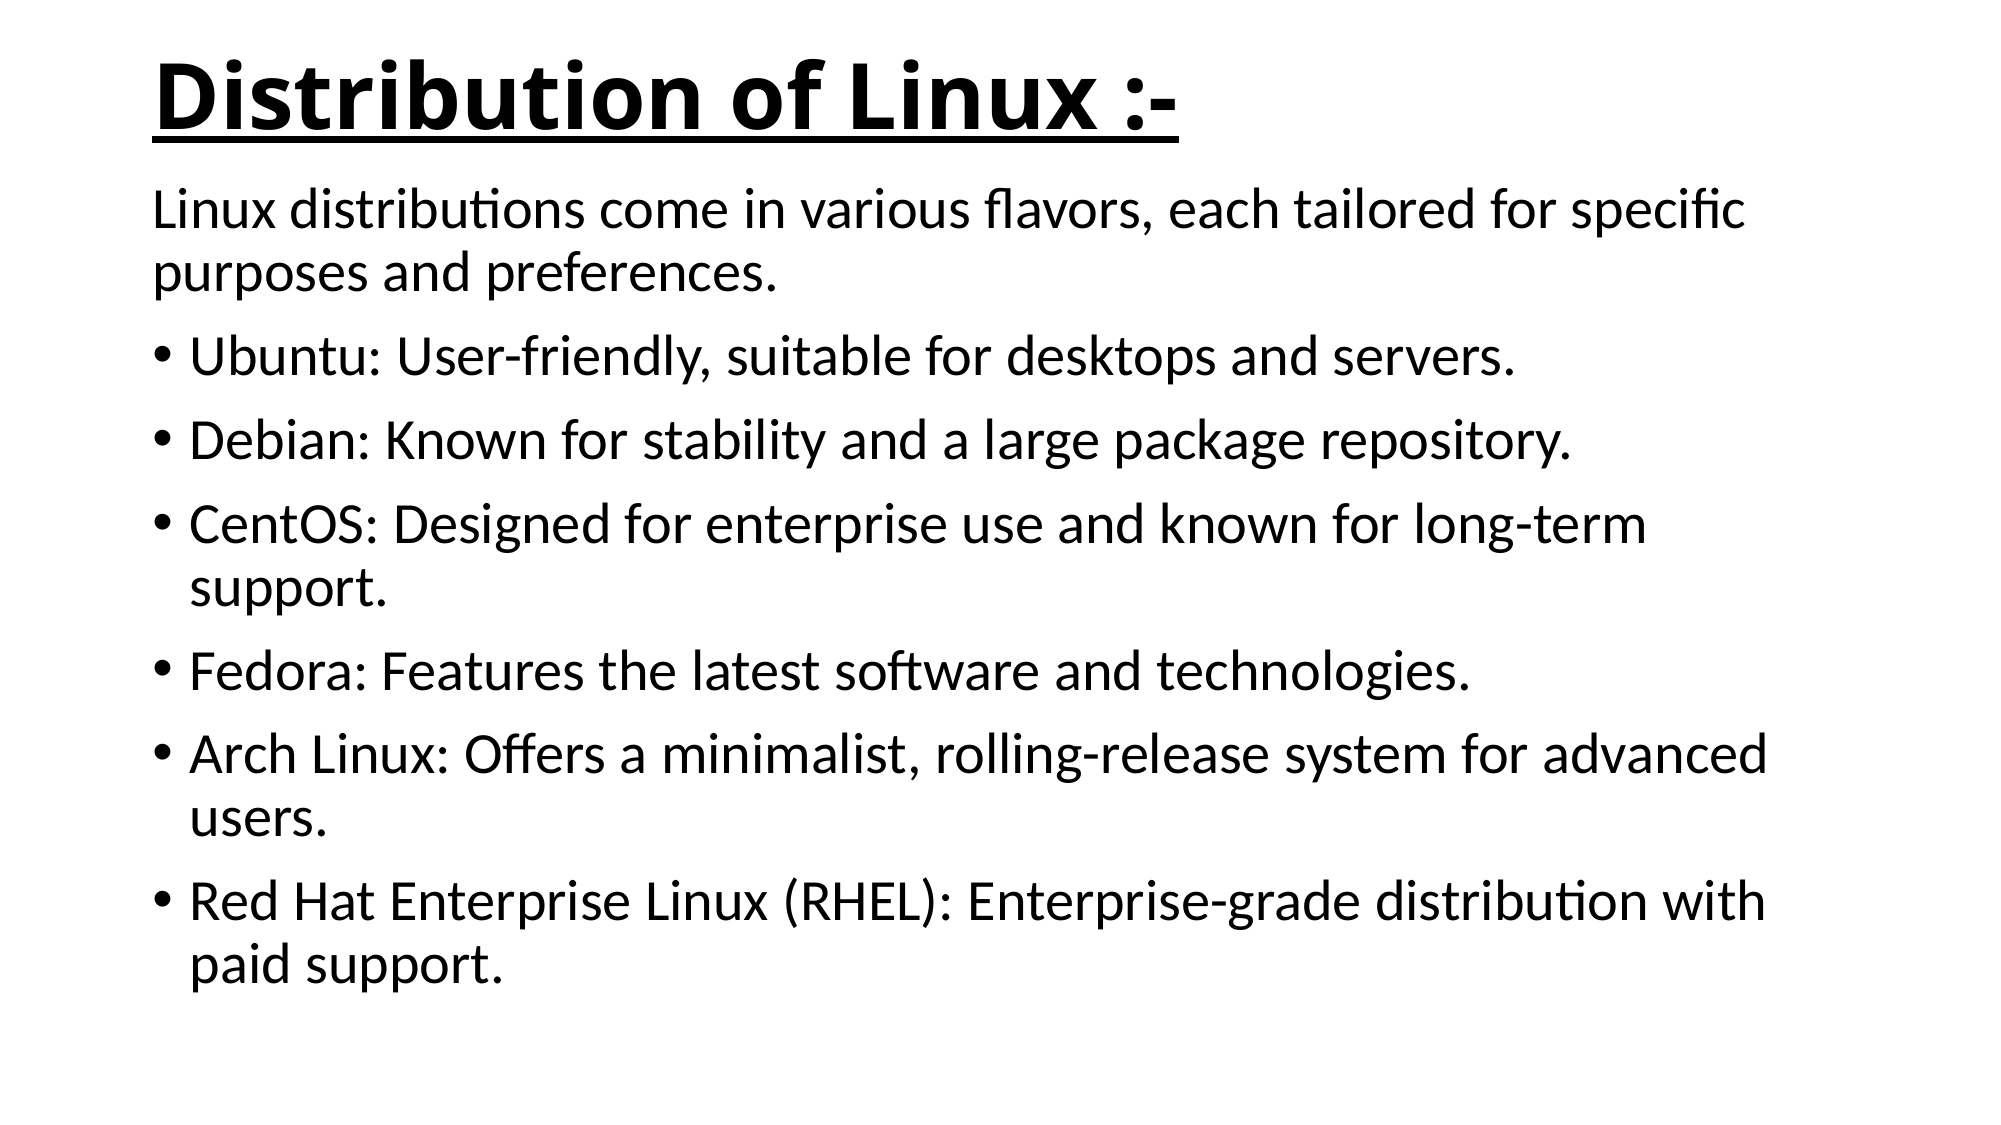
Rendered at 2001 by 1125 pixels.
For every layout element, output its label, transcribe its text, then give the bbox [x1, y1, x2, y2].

list Linux distributions come in various flavors, each tailored for specific purposes and preferences. Ubuntu: User-friendly, suitable for desktops and servers. Debian: Known for stability and a large package repository. CentOS: Designed for enterprise use and known for long-term support. Fedora: Features the latest software and technologies. Arch Linux: Offers a minimalist, rolling-release system for advanced users. Red Hat Enterprise Linux (RHEL): Enterprise-grade distribution with paid support. [137, 171, 1863, 1014]
title Distribution of Linux :- [137, 28, 1863, 171]
